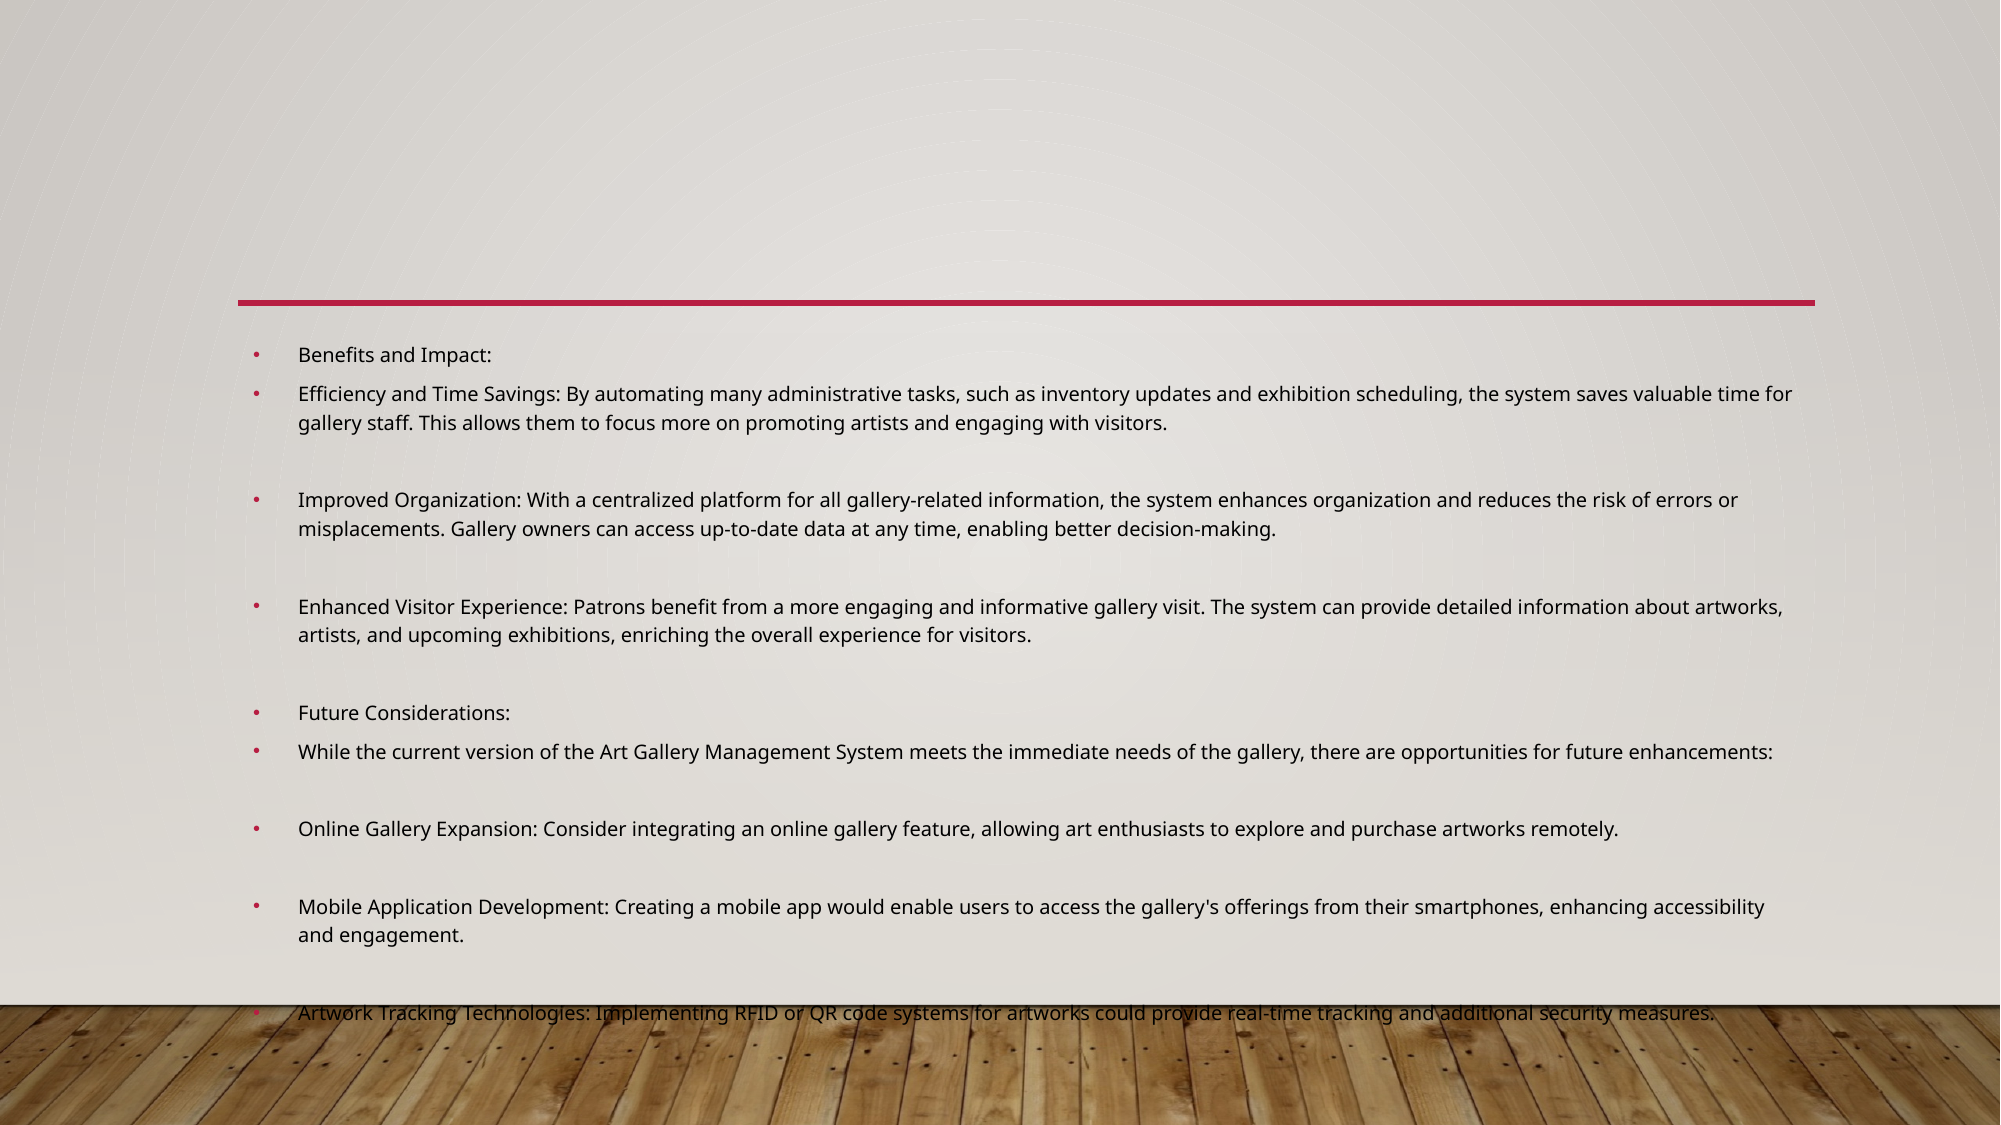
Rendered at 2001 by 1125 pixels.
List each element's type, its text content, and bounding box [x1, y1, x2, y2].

picture [0, 1005, 2000, 1125]
list Benefits and Impact: Efficiency and Time Savings: By automating many administrative tasks, such as inventory updates and exhibition scheduling, the system saves valuable time for gallery staff. This allows them to focus more on promoting artists and engaging with visitors. Improved Organization: With a centralized platform for all gallery-related information, the system enhances organization and reduces the risk of errors or misplacements. Gallery owners can access up-to-date data at any time, enabling better decision-making. Enhanced Visitor Experience: Patrons benefit from a more engaging and informative gallery visit. The system can provide detailed information about artworks, artists, and upcoming exhibitions, enriching the overall experience for visitors. Future Considerations: While the current version of the Art Gallery Management System meets the immediate needs of the gallery, there are opportunities for future enhancements: Online Gallery Expansion: Consider integrating an online gallery feature, allowing art enthusiasts to explore and purchase artworks remotely. Mobile Application Development: Creating a mobile app would enable users to access the gallery's offerings from their smartphones, enhancing accessibility and engagement. Artwork Tracking Technologies: Implementing RFID or QR code systems for artworks could provide real-time tracking and additional security measures. [238, 330, 1814, 1072]
